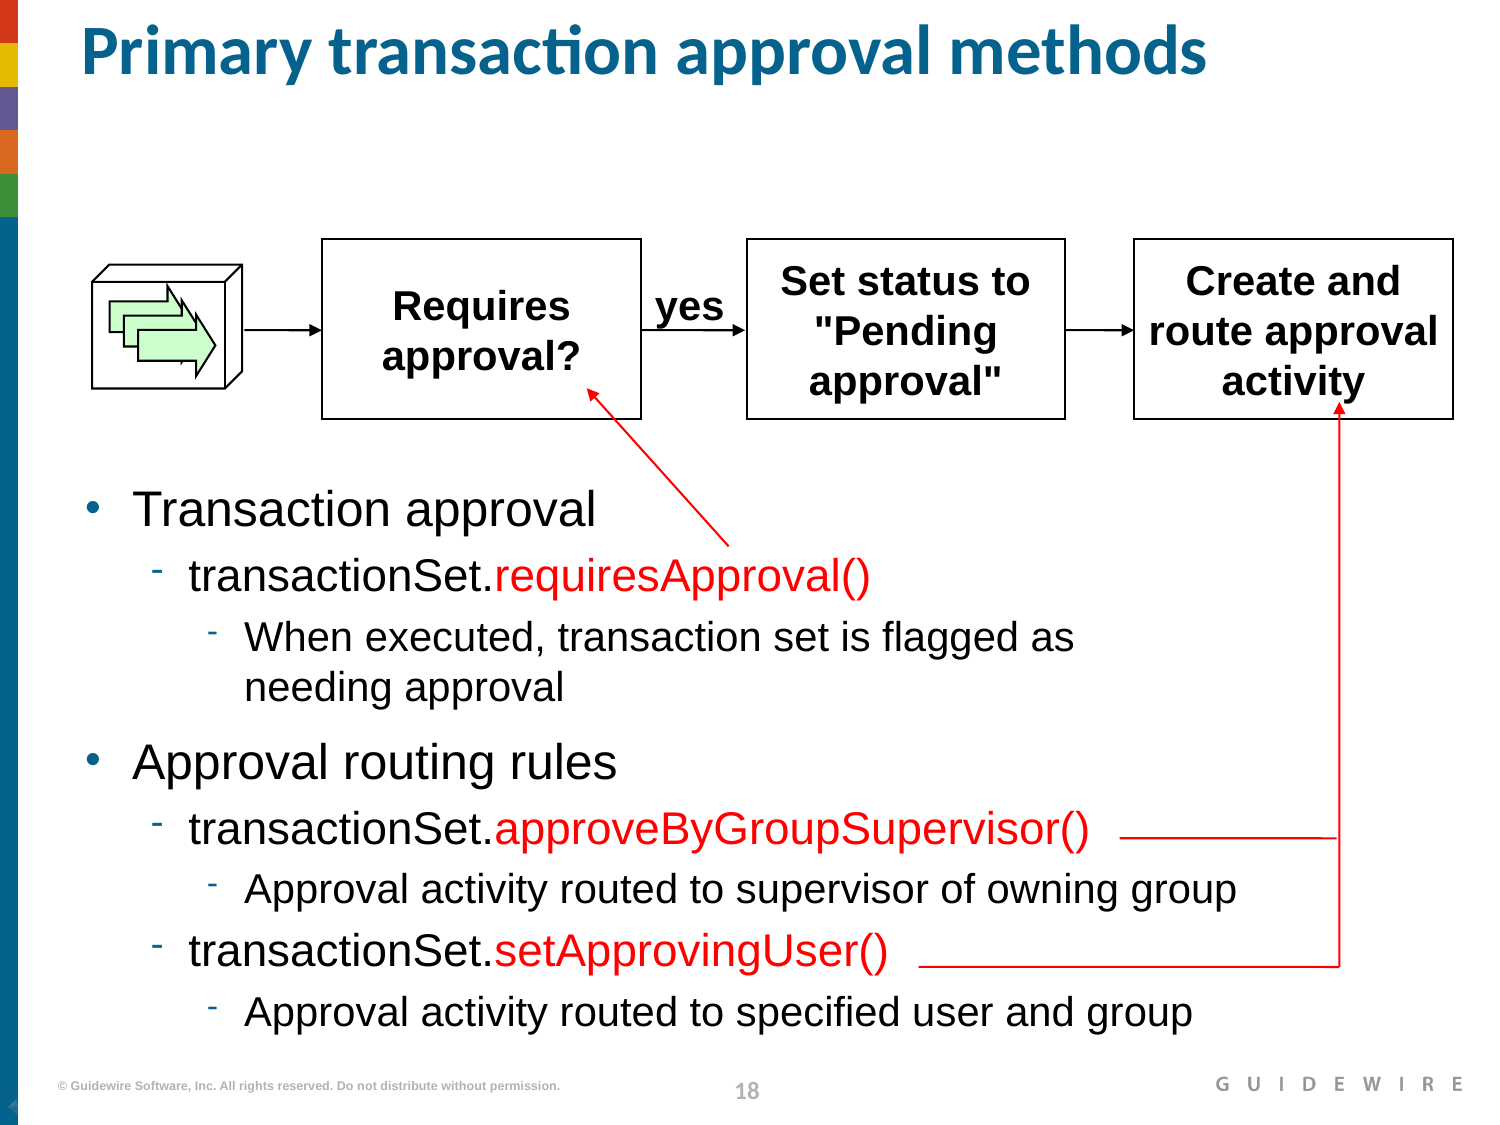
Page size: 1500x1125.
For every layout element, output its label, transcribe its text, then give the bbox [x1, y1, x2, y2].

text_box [91, 264, 243, 389]
text_box Set status to "Pending approval" [769, 254, 1043, 405]
picture [1215, 1073, 1480, 1096]
text_box [647, 324, 746, 337]
text_box [746, 239, 1066, 419]
text_box [246, 324, 317, 337]
text_box yes [647, 279, 740, 330]
title Primary transaction approval methods [81, 19, 1446, 142]
text_box [1064, 324, 1135, 337]
text_box Create and route approval activity [1141, 254, 1447, 405]
picture [0, 0, 18, 216]
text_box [322, 239, 642, 419]
text_box [1333, 401, 1346, 967]
text_box [1134, 239, 1454, 419]
picture [10, 1101, 18, 1111]
list Transaction approval transactionSet.requiresApproval() When executed, transaction set is flagged as needing approval Approval routing rules transactionSet.approveByGroupSupervisor() Approval activity routed to supervisor of owning group transactionSet.setApprovingUser() Approval activity routed to specified user and group [85, 476, 1450, 1049]
